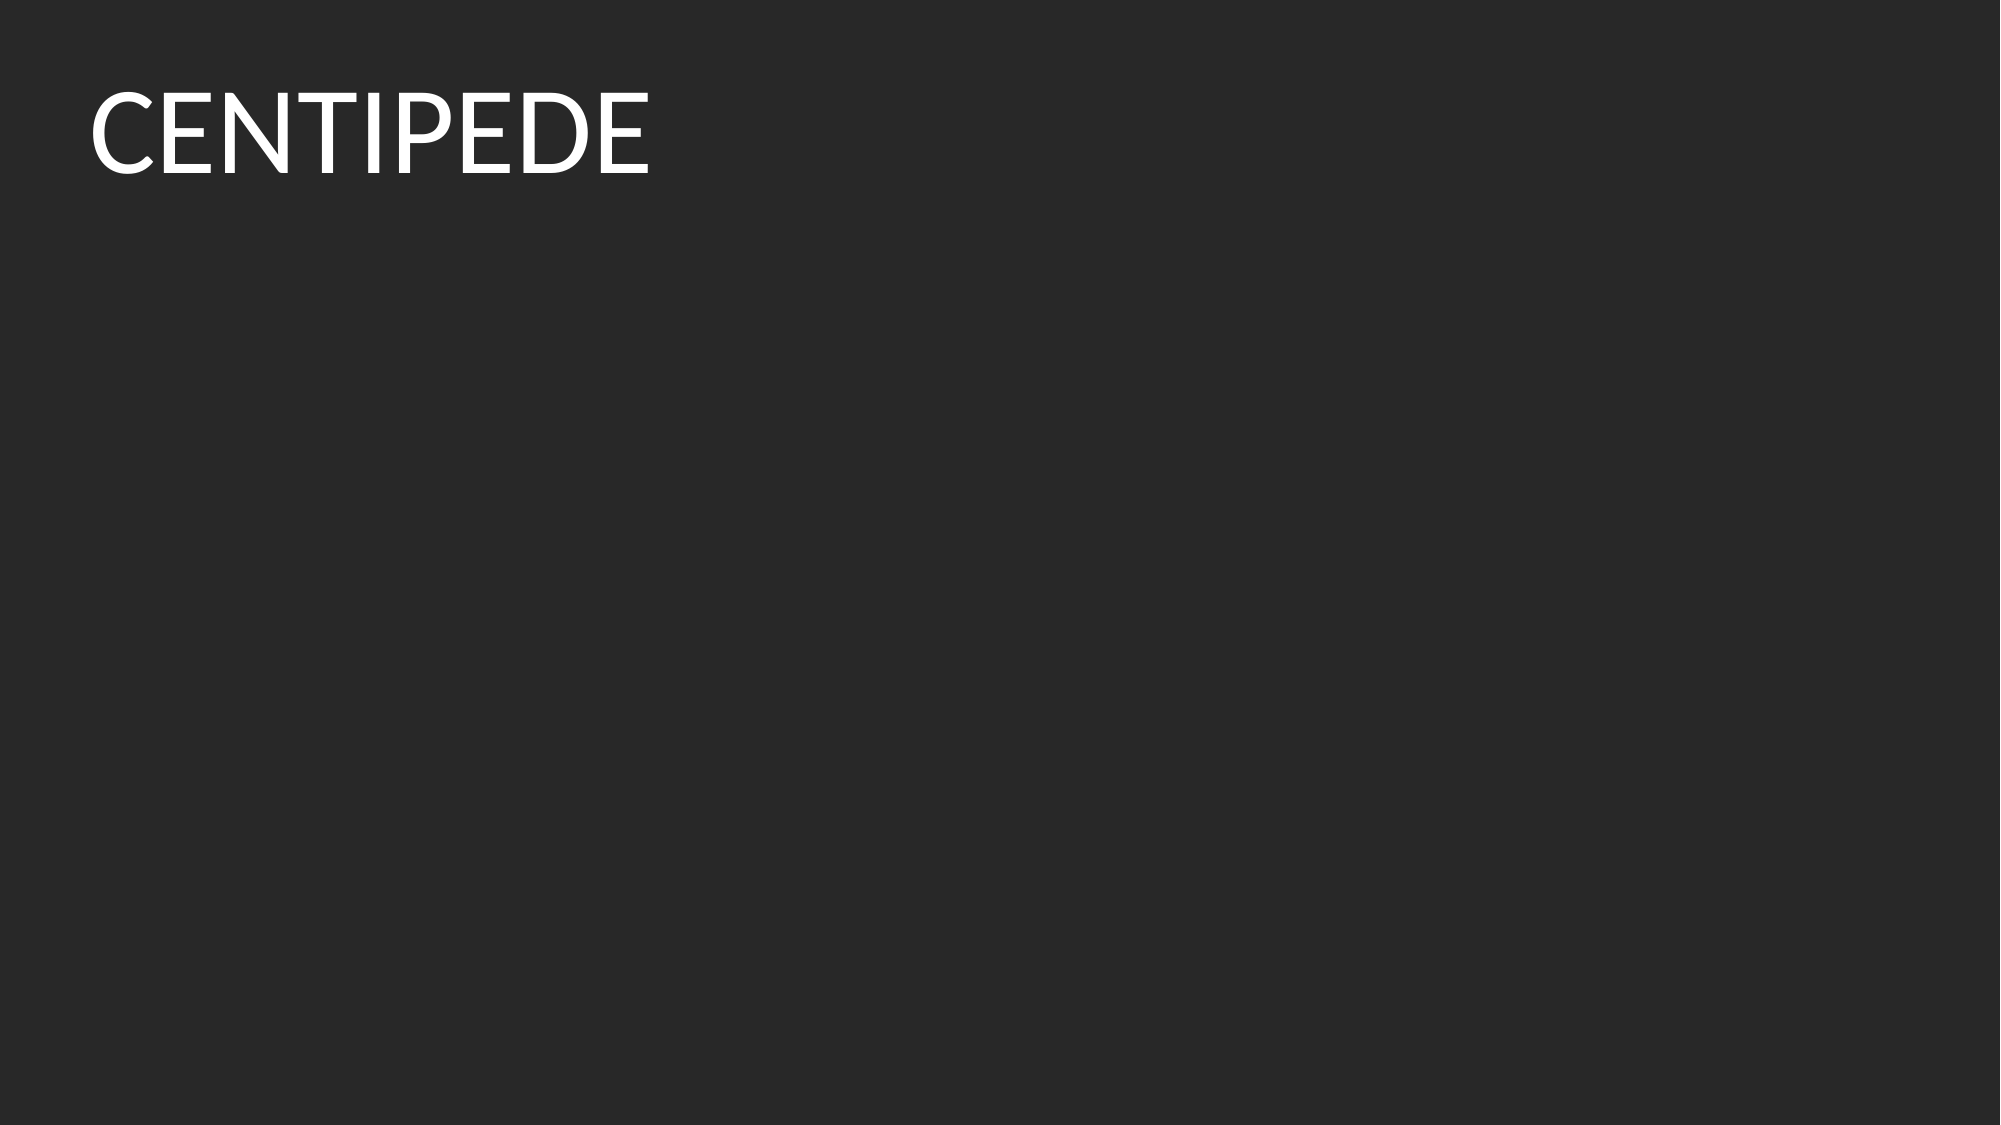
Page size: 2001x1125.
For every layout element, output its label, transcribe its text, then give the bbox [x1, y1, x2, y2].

text_box CENTIPEDE [74, 40, 1795, 206]
